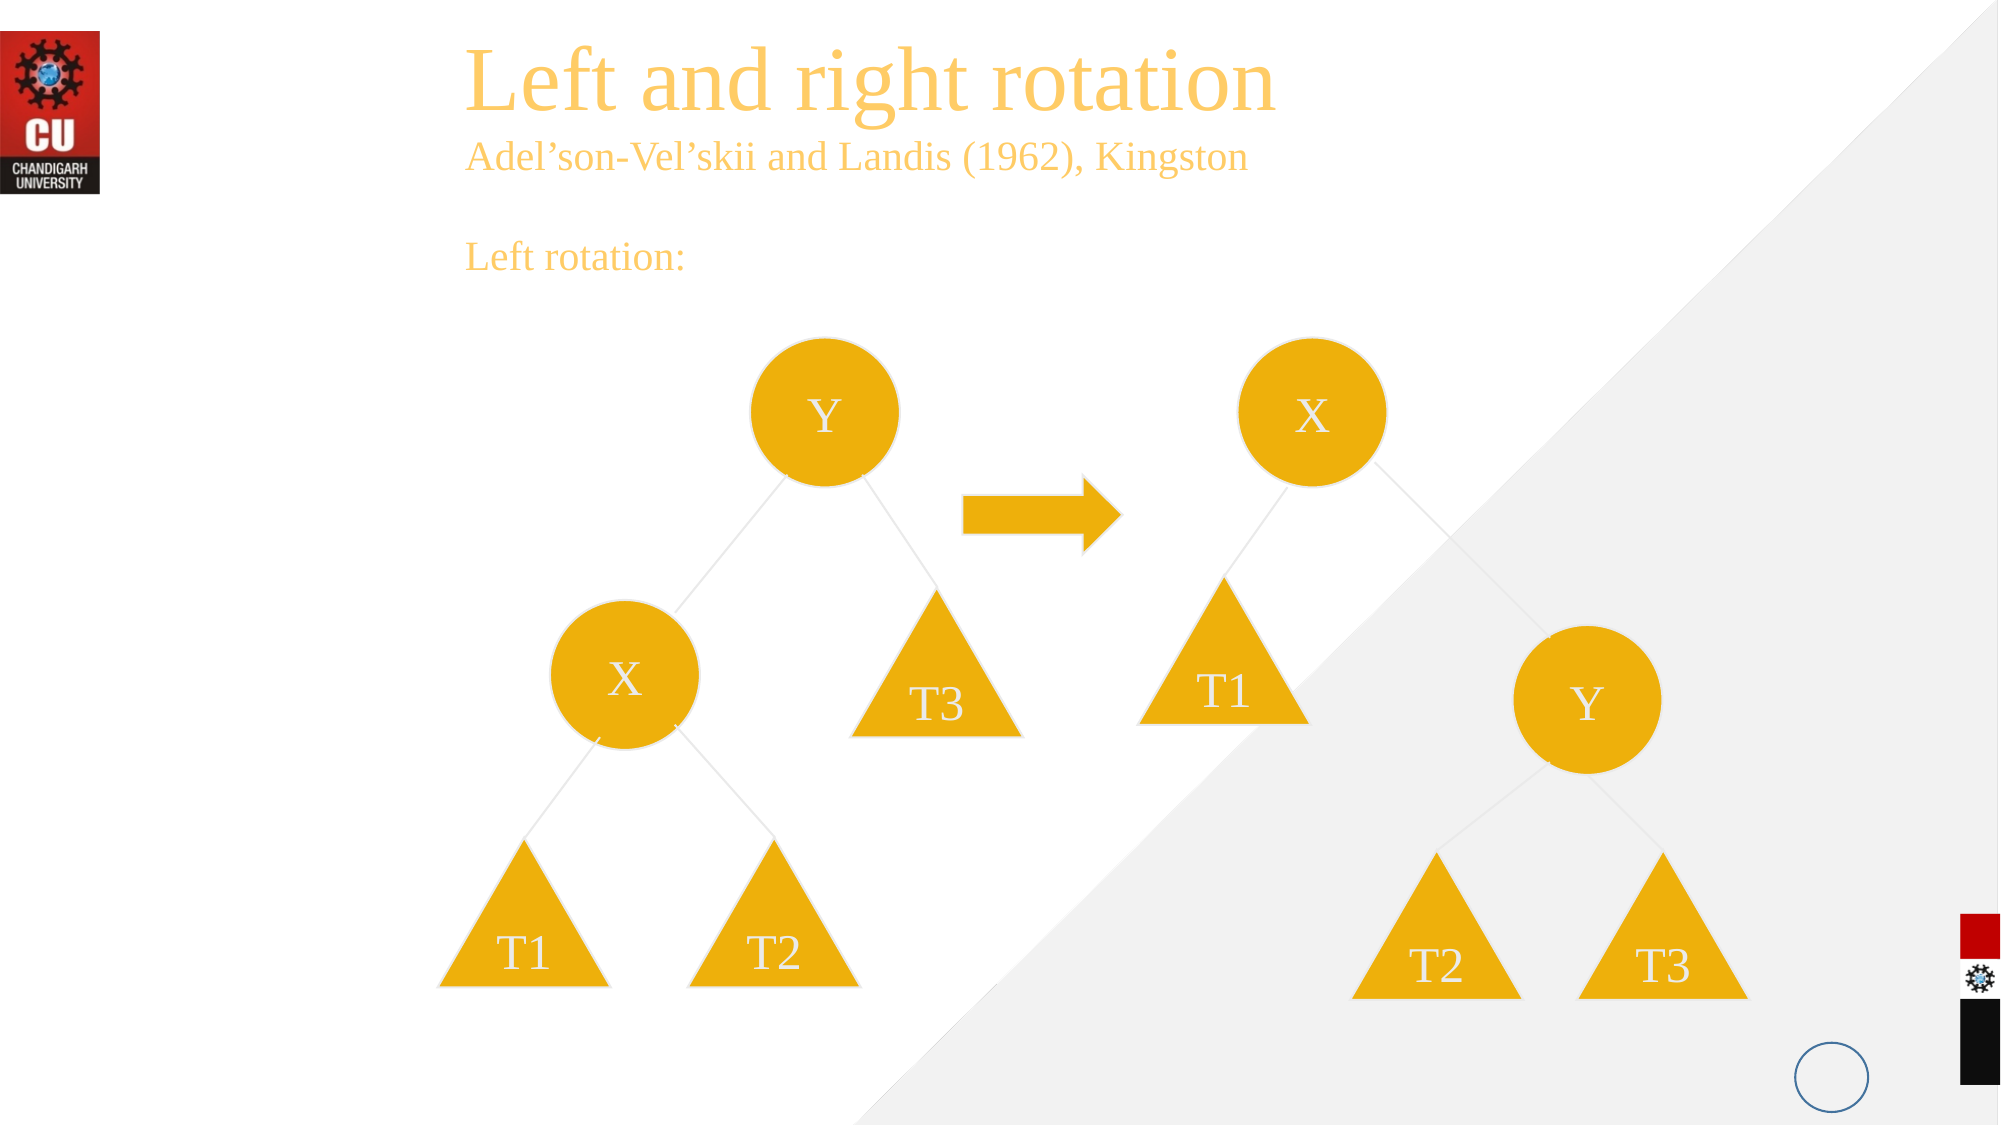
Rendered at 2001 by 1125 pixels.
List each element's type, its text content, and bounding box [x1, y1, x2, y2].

text_box T3 [1576, 849, 1750, 1000]
text_box T2 [687, 837, 861, 988]
text_box Y [749, 337, 900, 488]
text_box X [1237, 337, 1388, 488]
text_box X [549, 599, 700, 750]
picture [0, 0, 2001, 1125]
text_box [962, 474, 1123, 555]
text_box T1 [1137, 574, 1311, 725]
text_box T3 [849, 587, 1024, 738]
text_box Left and right rotation Adel’son-Vel’skii and Landis (1962), Kingston Left rotation: [449, 11, 1725, 287]
text_box T1 [437, 837, 611, 988]
text_box T2 [1350, 849, 1524, 1000]
text_box Y [1512, 624, 1663, 775]
